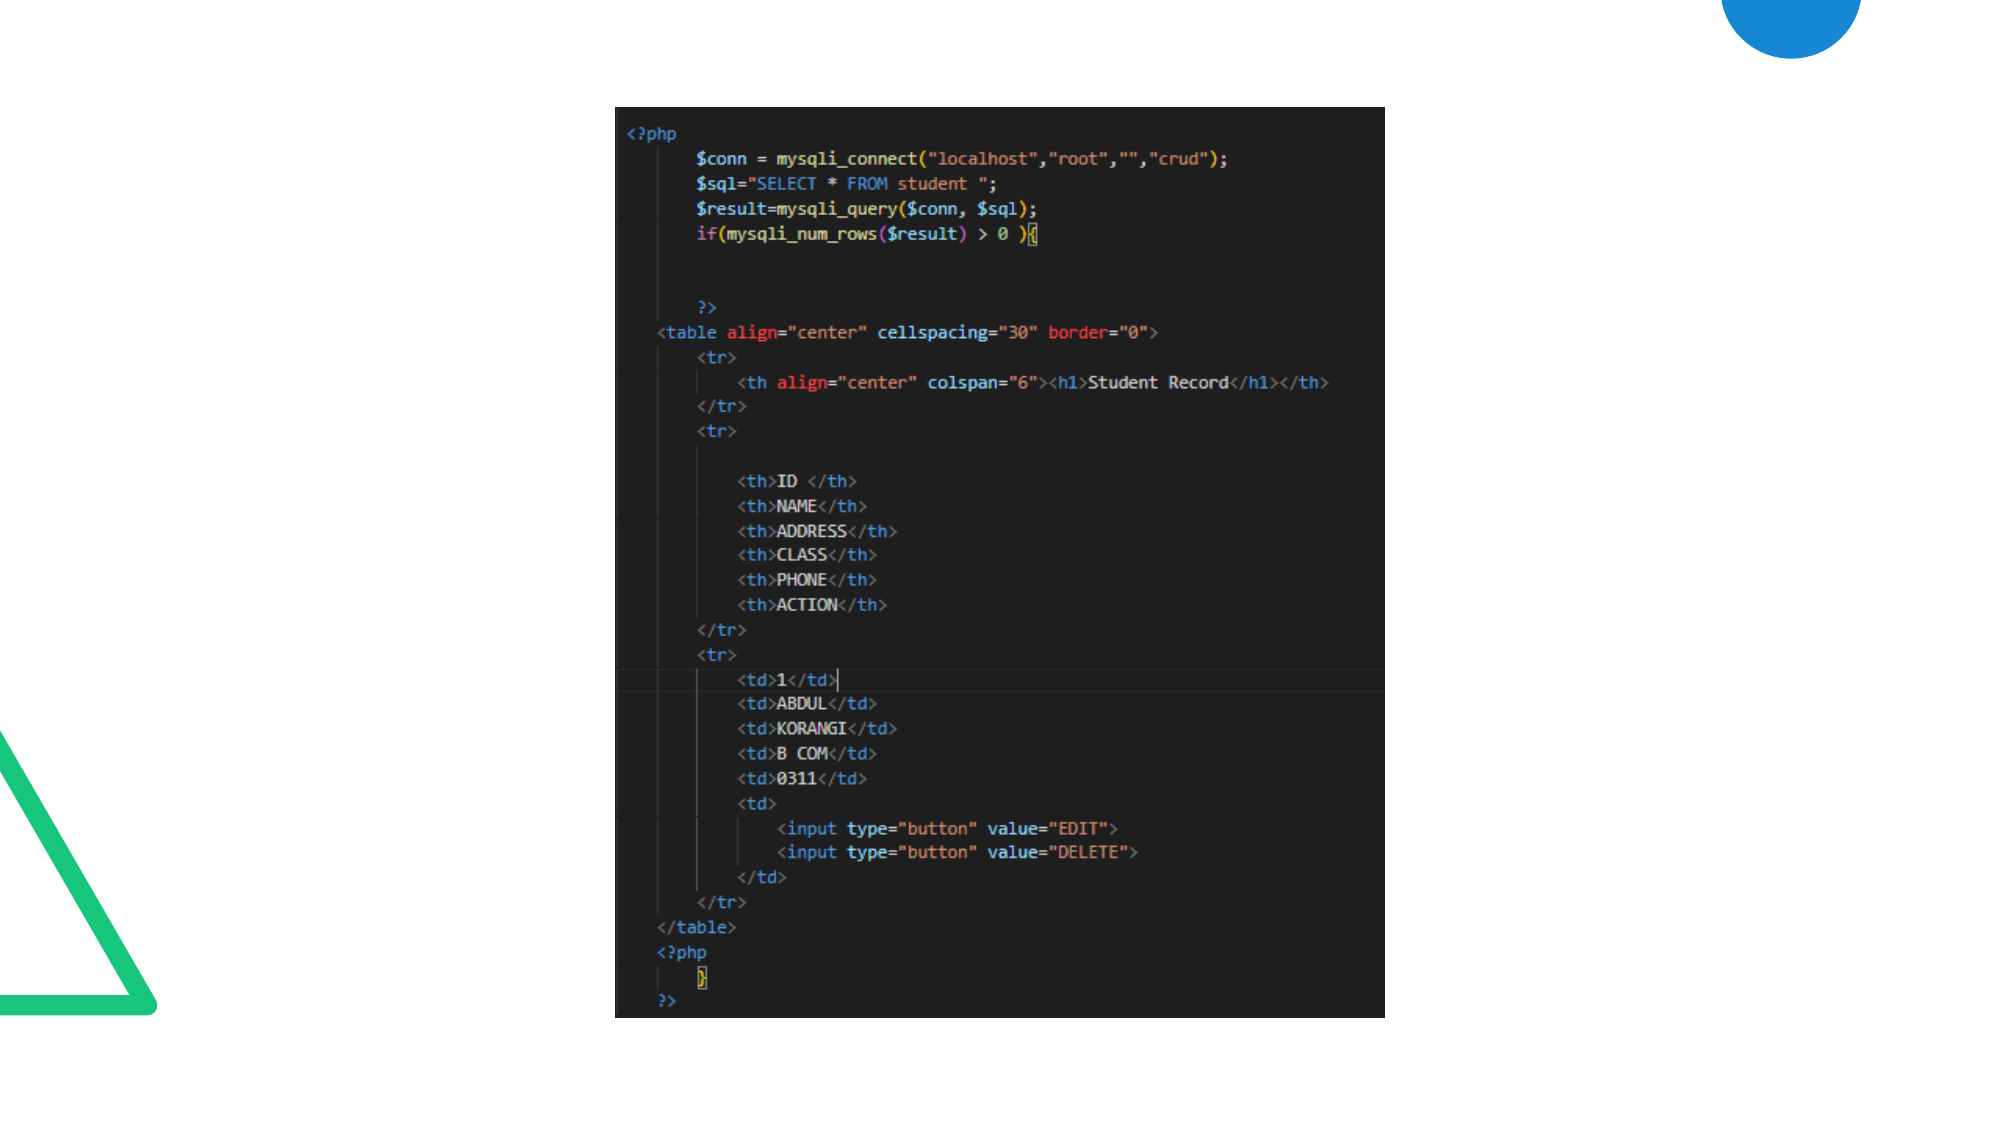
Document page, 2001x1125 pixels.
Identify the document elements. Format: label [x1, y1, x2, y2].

picture [615, 107, 1385, 1018]
